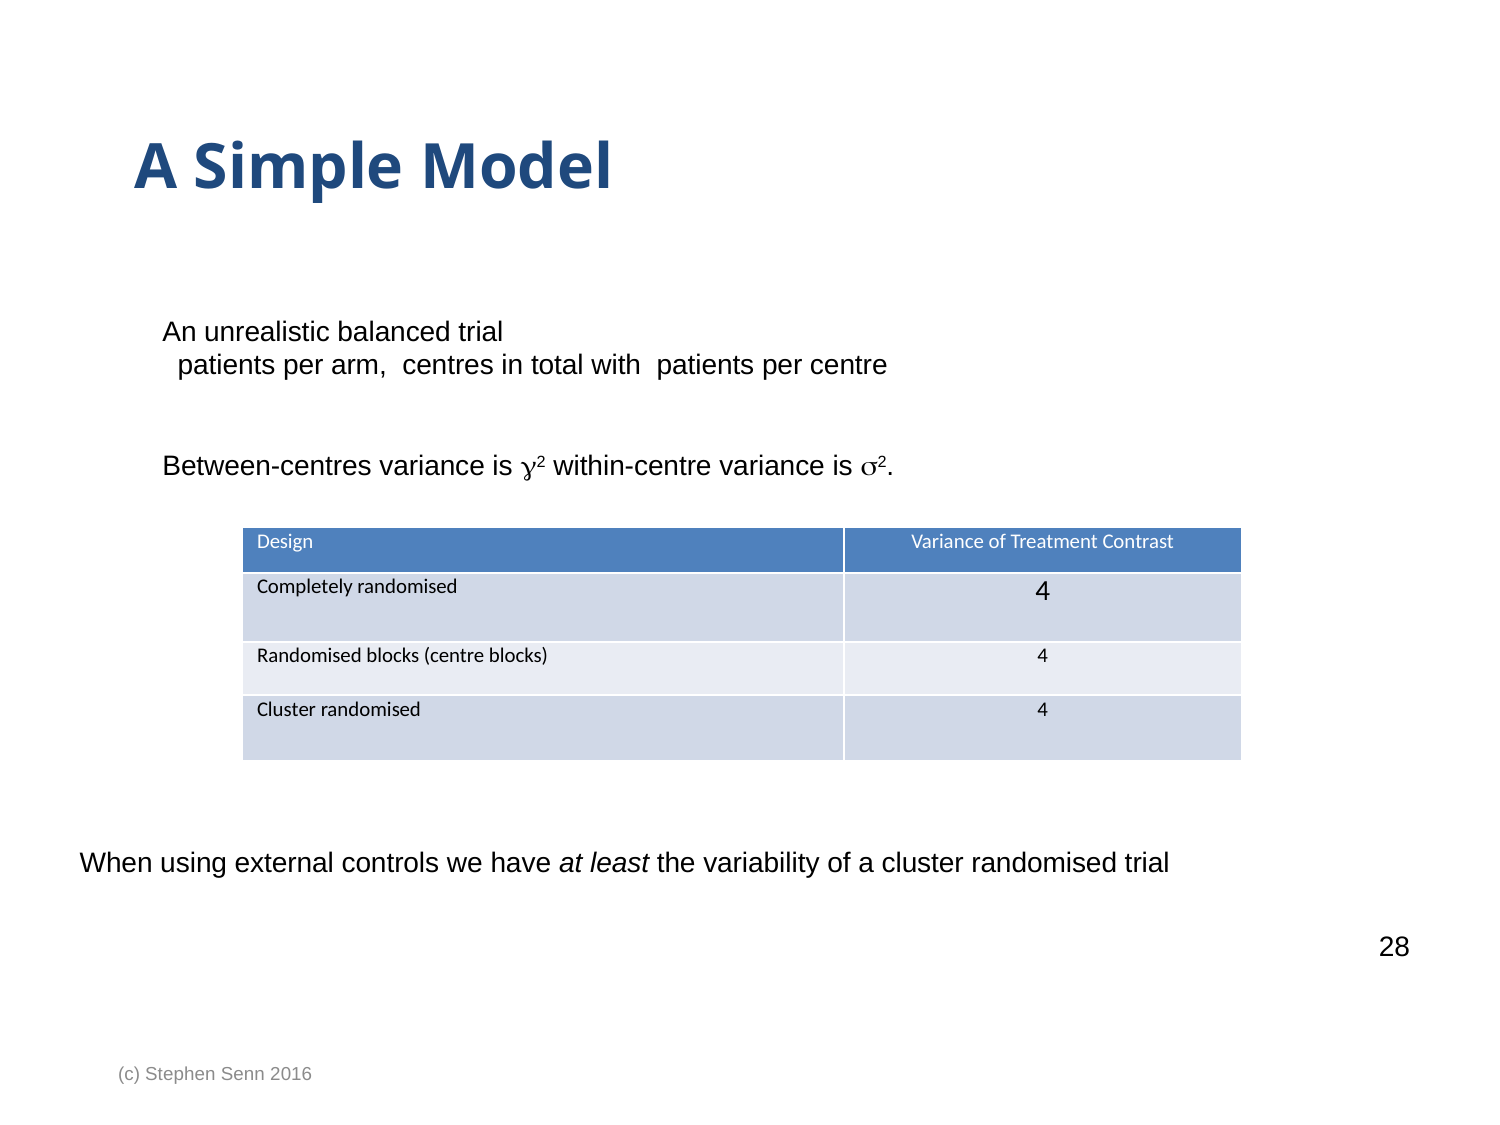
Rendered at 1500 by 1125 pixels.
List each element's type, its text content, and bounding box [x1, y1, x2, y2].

slide_number (c) Stephen Senn 2016 [103, 1042, 441, 1103]
slide_number 28 [1074, 922, 1425, 968]
text_box When using external controls we have at least the variability of a cluster randomised trial [64, 836, 1465, 885]
title A Simple Model [103, 59, 1397, 278]
